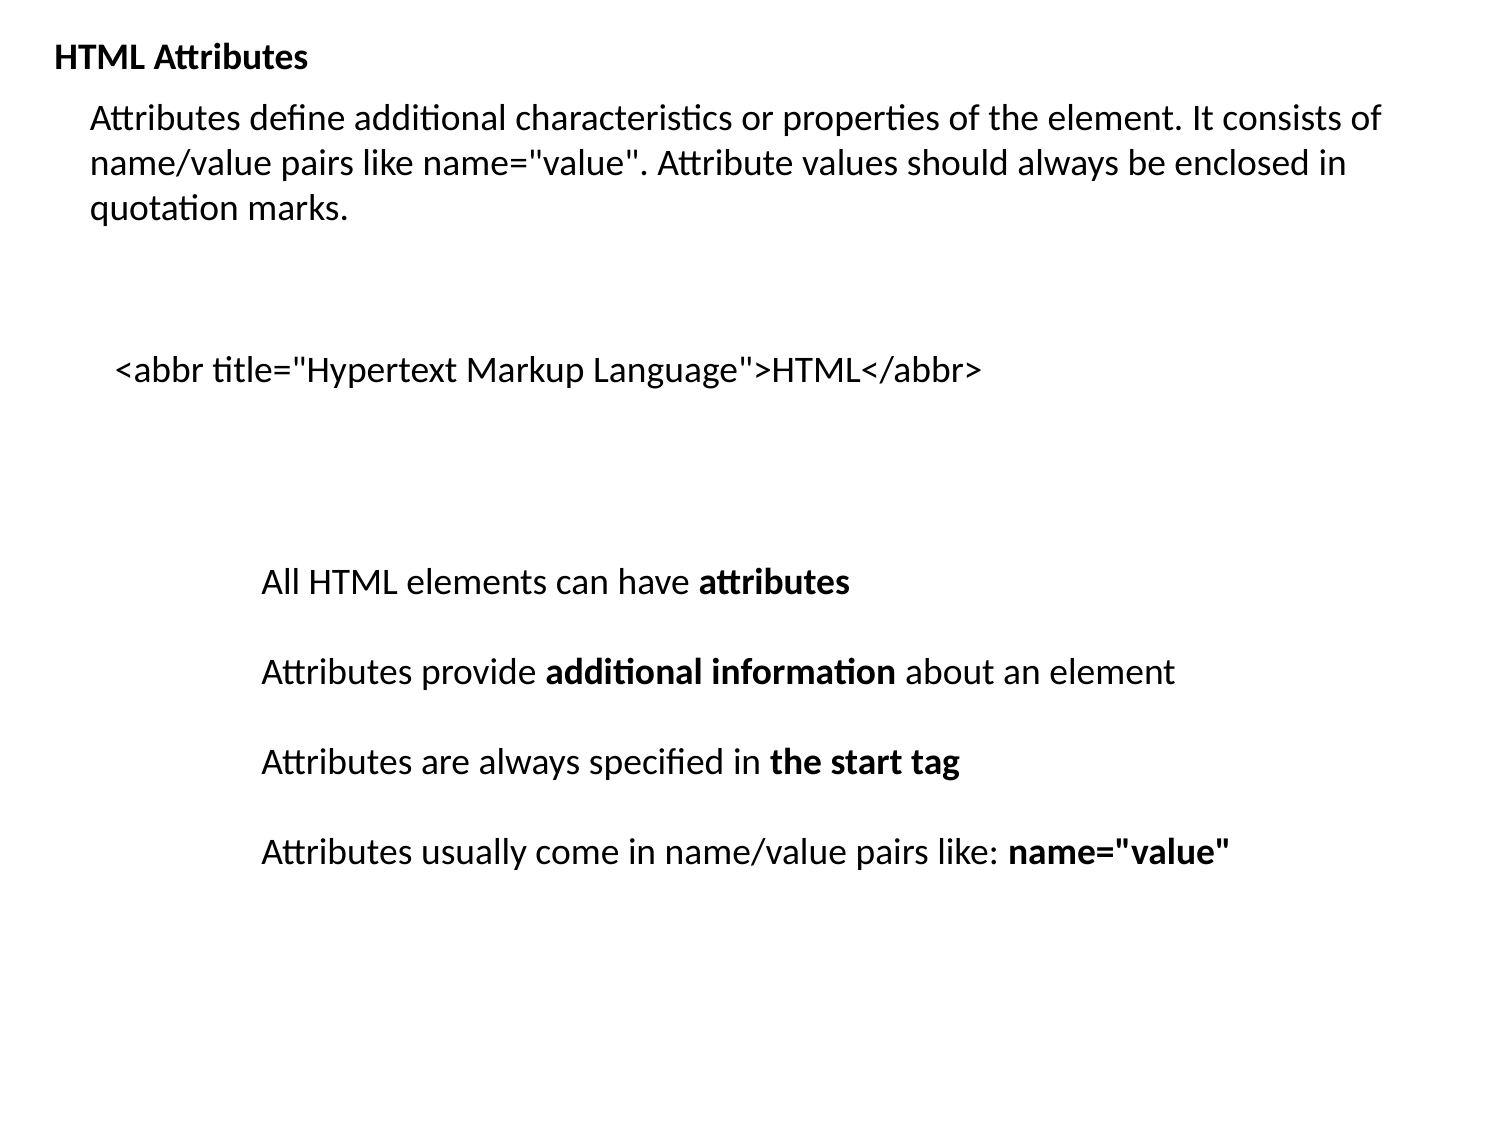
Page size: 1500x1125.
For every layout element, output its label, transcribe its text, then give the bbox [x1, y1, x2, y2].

text_box HTML Attributes [39, 24, 324, 85]
text_box All HTML elements can have attributes Attributes provide additional information about an element Attributes are always specified in the start tag Attributes usually come in name/value pairs like: name="value" [246, 549, 1422, 880]
text_box <abbr title="Hypertext Markup Language">HTML</abbr> [99, 337, 1325, 398]
text_box Attributes define additional characteristics or properties of the element. It consists of name/value pairs like name="value". Attribute values should always be enclosed in quotation marks. [74, 85, 1425, 236]
